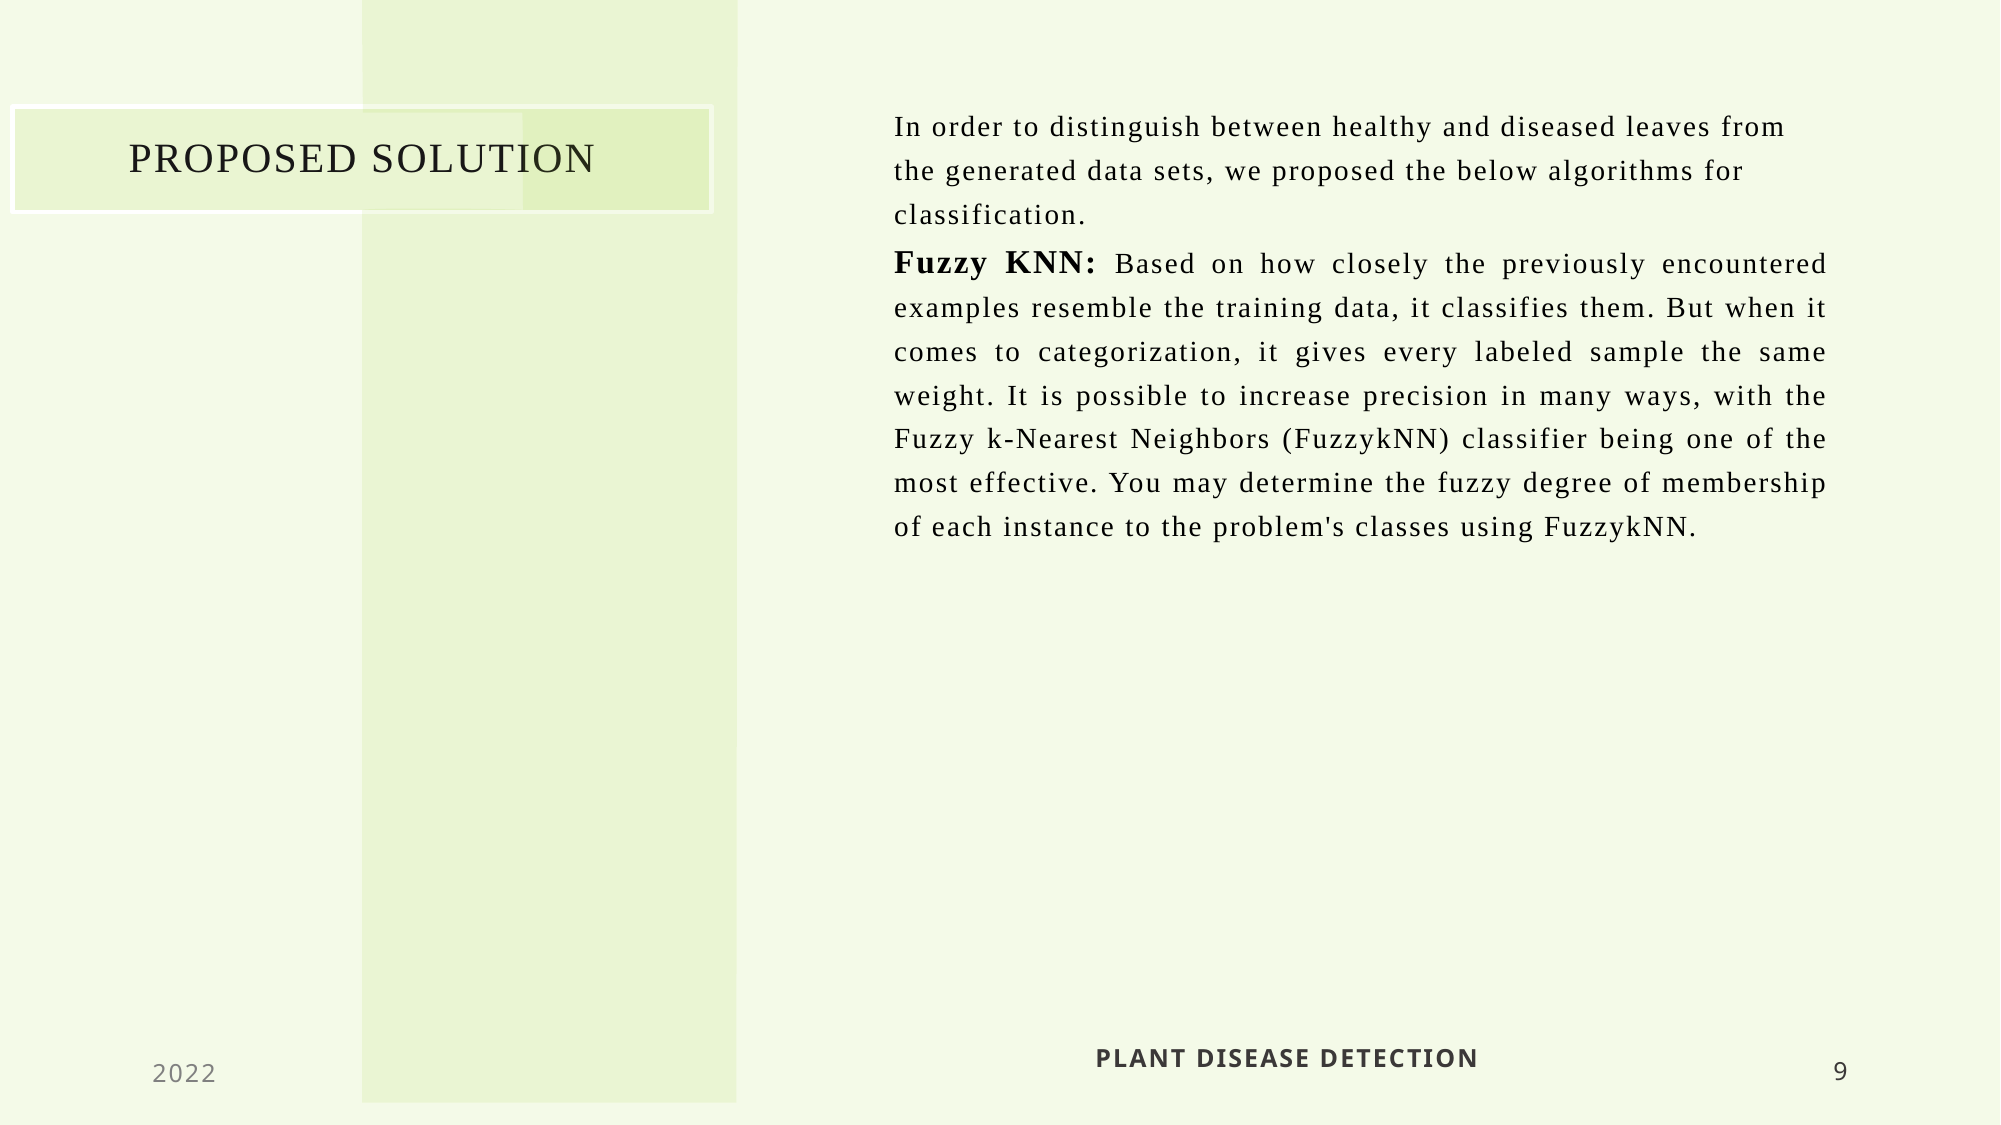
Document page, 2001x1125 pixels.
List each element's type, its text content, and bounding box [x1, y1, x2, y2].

slide_number 9 [1606, 1042, 1863, 1103]
slide_number 2022 [137, 1042, 361, 1103]
list In order to distinguish between healthy and diseased leaves from the generated data sets, we proposed the below algorithms for classification. Fuzzy KNN: Based on how closely the previously encountered examples resemble the training data, it classifies them. But when it comes to categorization, it gives every labeled sample the same weight. It is possible to increase precision in many ways, with the Fuzzy k-Nearest Neighbors (FuzzykNN) classifier being one of the most effective. You may determine the fuzzy degree of membership of each instance to the problem's classes using FuzzykNN. [879, 91, 1845, 881]
title Proposed solution [10, 104, 521, 214]
text_box [361, 0, 739, 1104]
footer Plant disease detection [1061, 1042, 1512, 1103]
